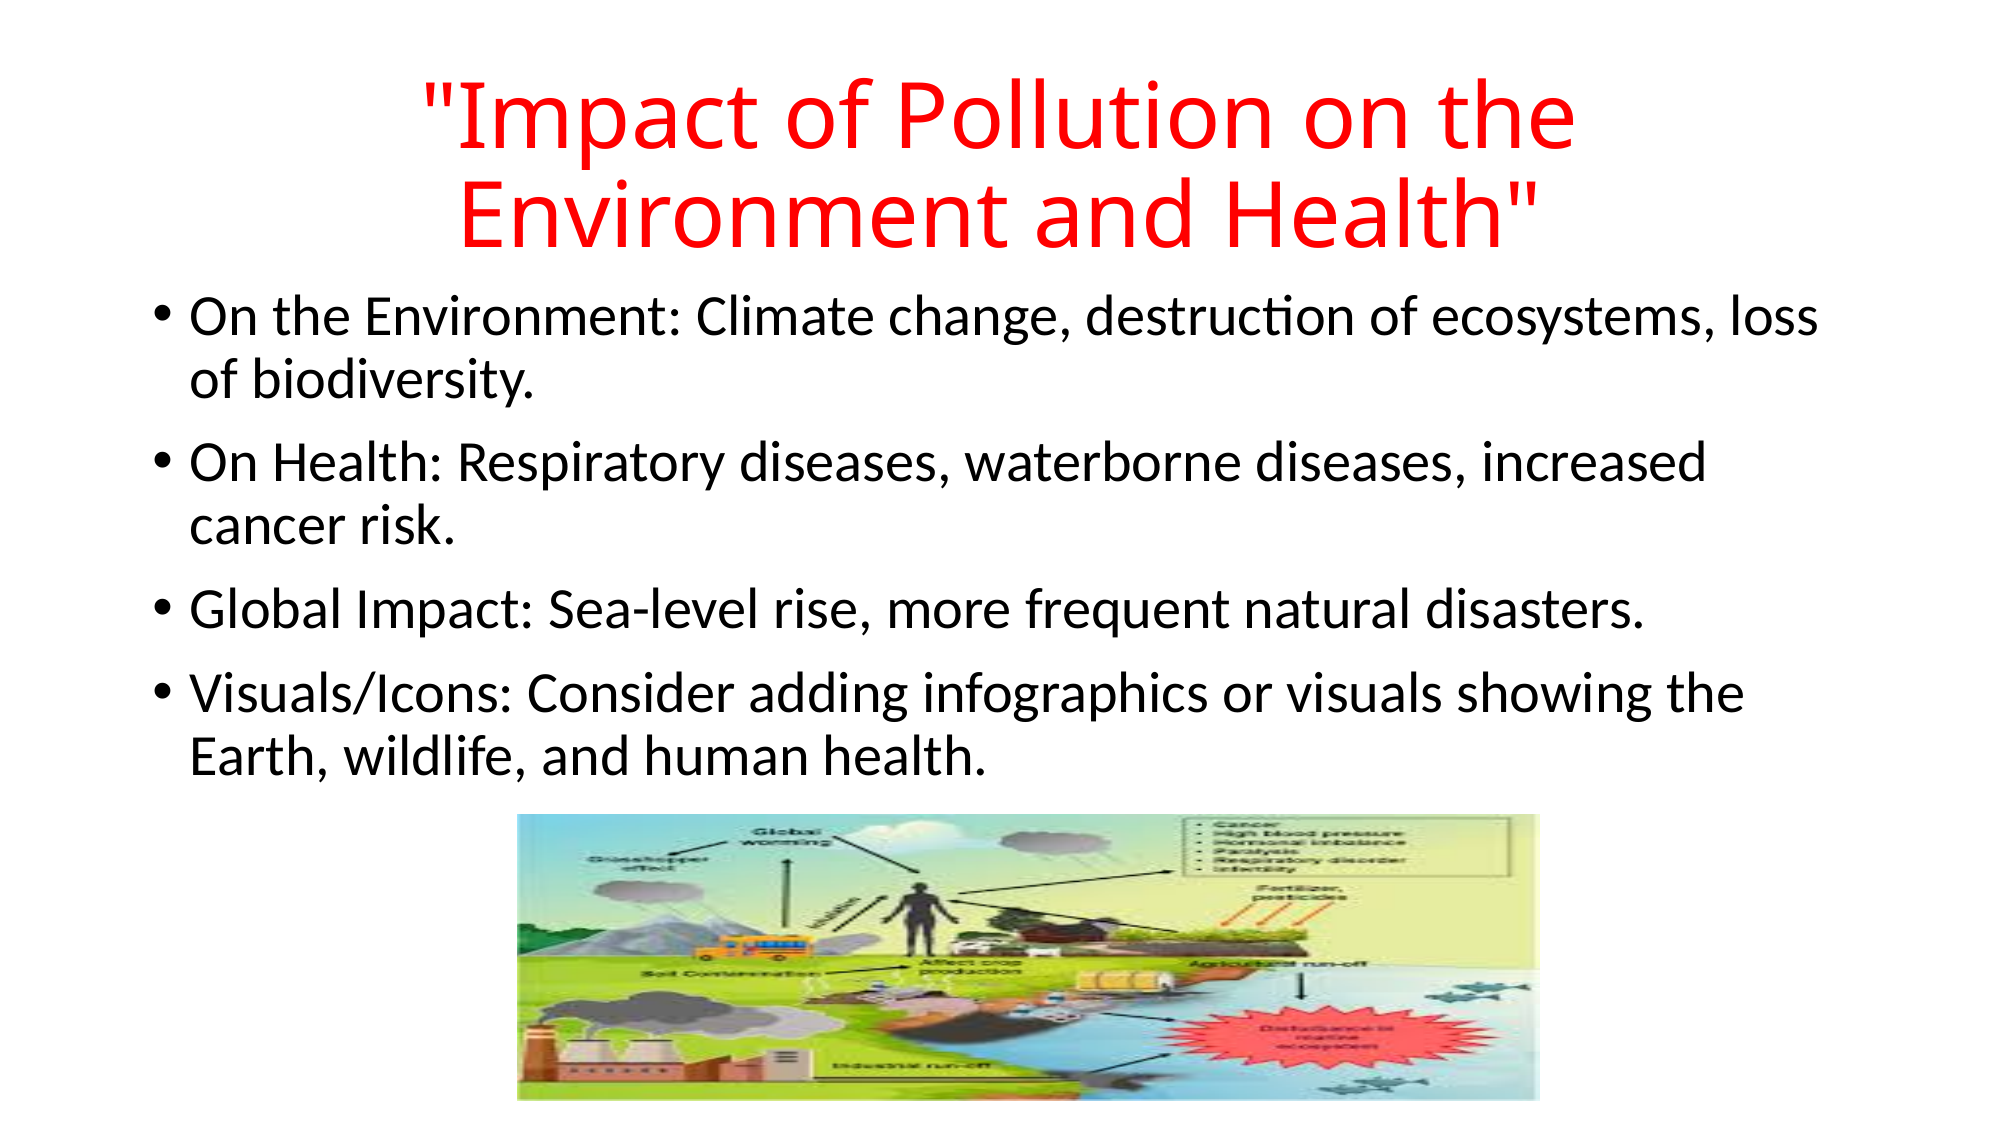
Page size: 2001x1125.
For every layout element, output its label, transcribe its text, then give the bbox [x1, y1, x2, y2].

list On the Environment: Climate change, destruction of ecosystems, loss of biodiversity. On Health: Respiratory diseases, waterborne diseases, increased cancer risk. Global Impact: Sea-level rise, more frequent natural disasters. Visuals/Icons: Consider adding infographics or visuals showing the Earth, wildlife, and human health. [137, 277, 1863, 1125]
picture [517, 814, 1540, 1101]
title "Impact of Pollution on the Environment and Health" [137, 59, 1863, 277]
